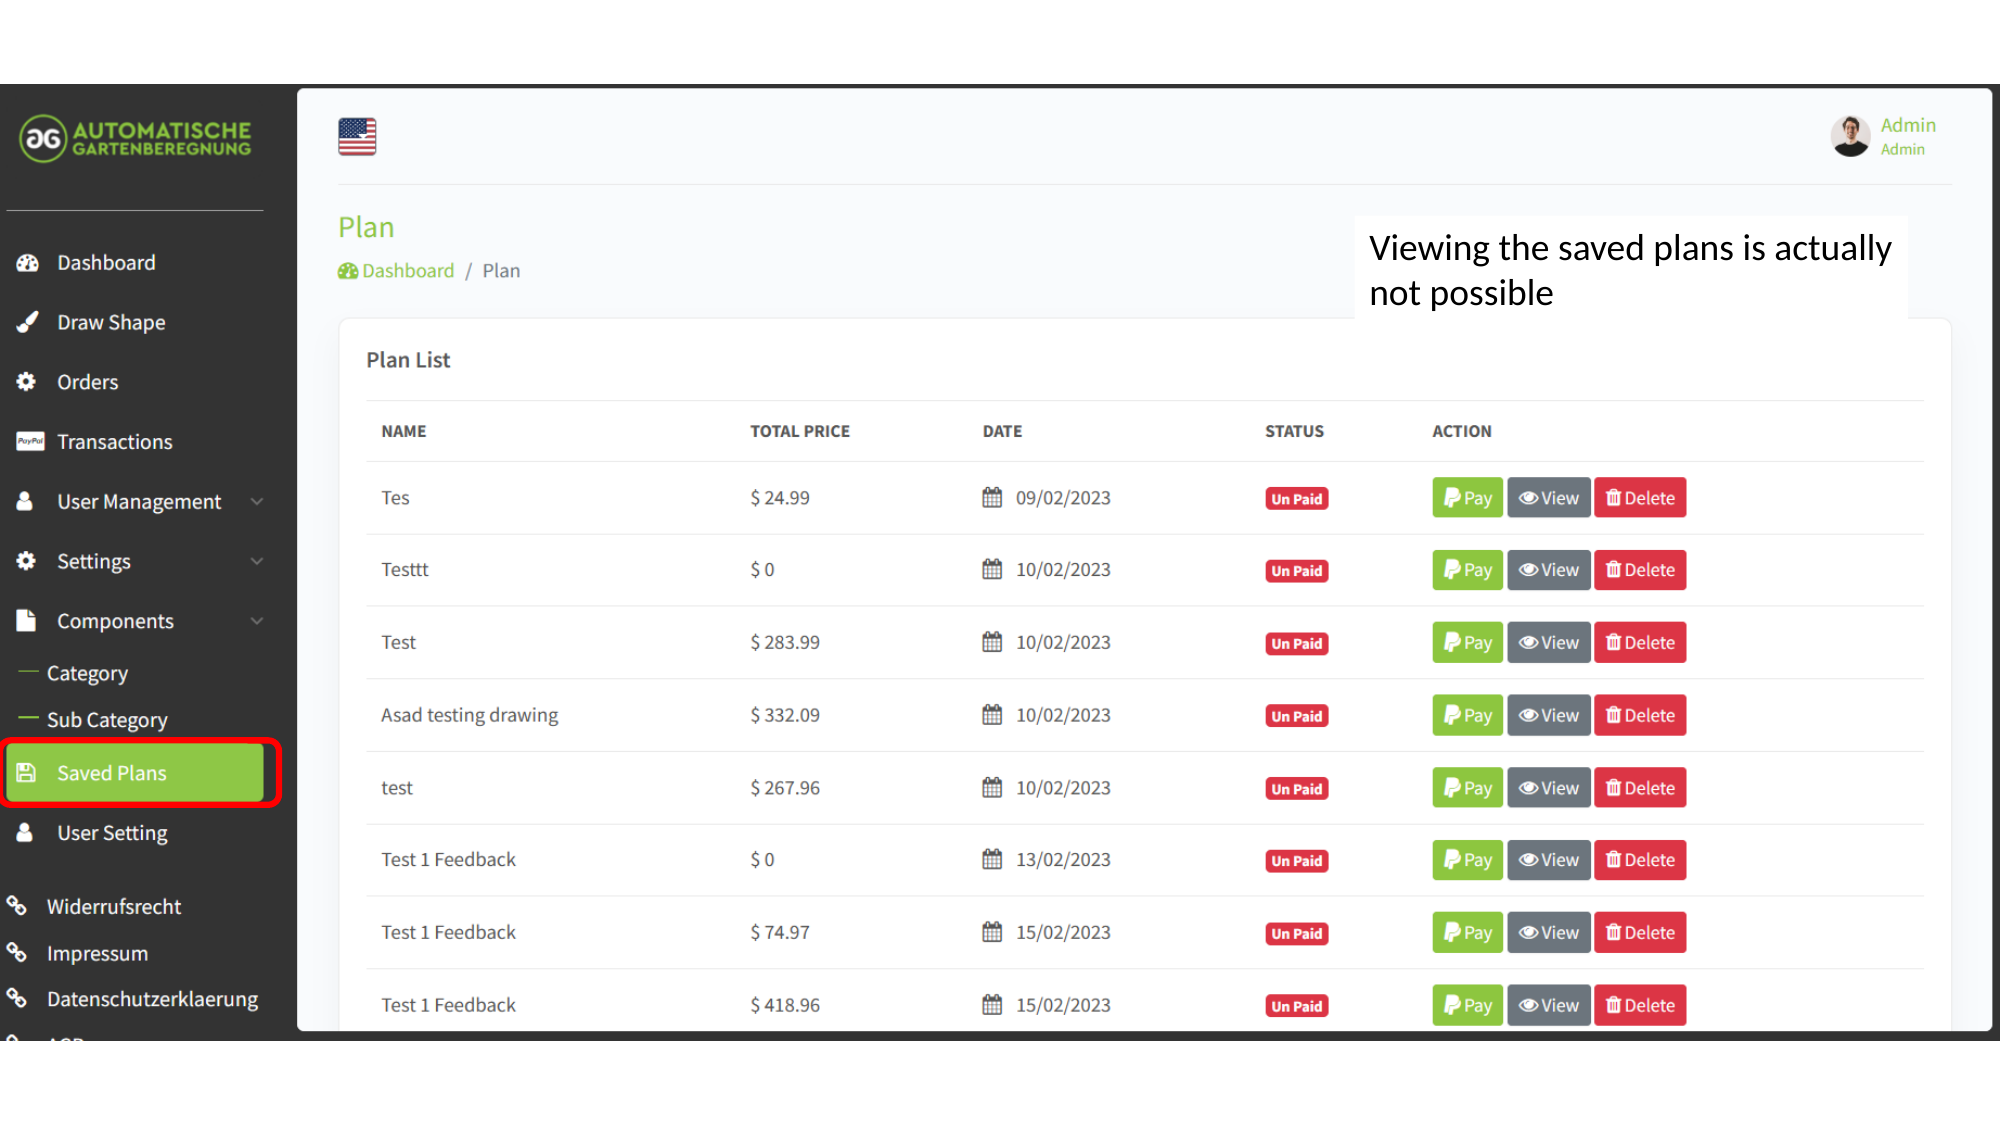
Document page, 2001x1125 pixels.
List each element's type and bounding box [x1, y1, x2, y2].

picture [0, 84, 2000, 1041]
